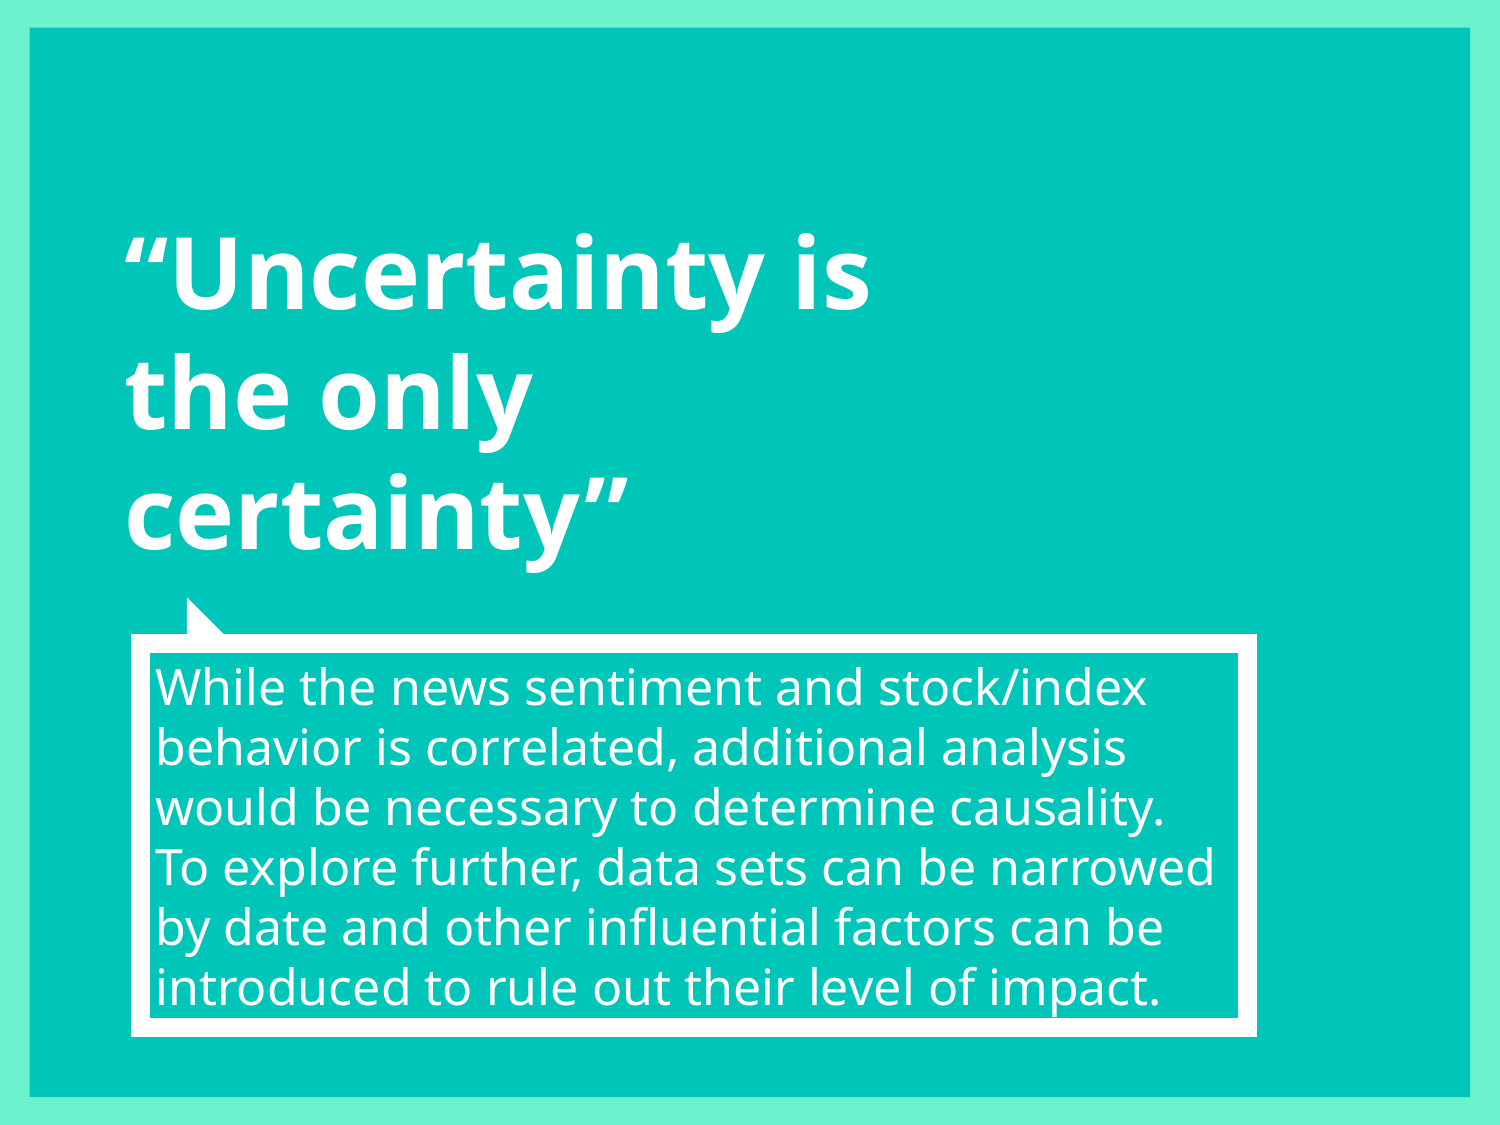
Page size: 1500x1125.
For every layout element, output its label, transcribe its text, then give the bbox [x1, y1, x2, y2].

subtitle While the news sentiment and stock/index behavior is correlated, additional analysis would be necessary to determine causality. To explore further, data sets can be narrowed by date and other influential factors can be introduced to rule out their level of impact. [131, 634, 1257, 1037]
title “Uncertainty is the only certainty” [109, 331, 918, 585]
